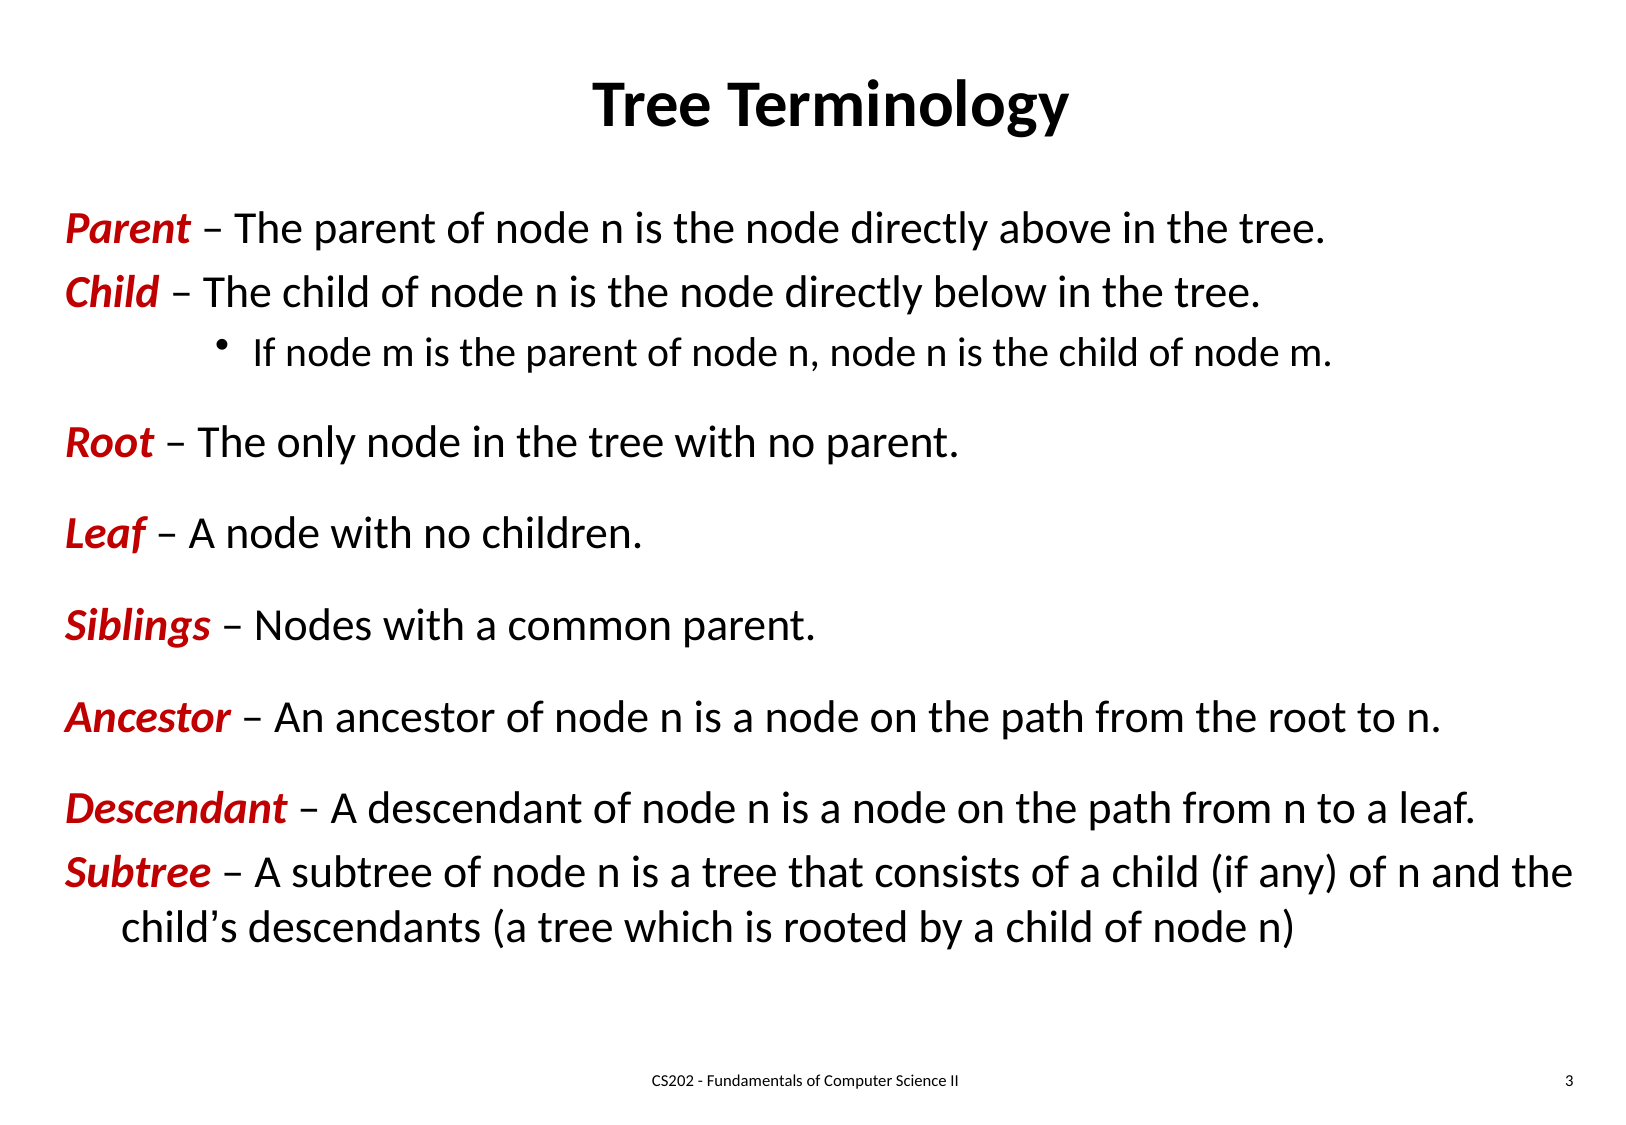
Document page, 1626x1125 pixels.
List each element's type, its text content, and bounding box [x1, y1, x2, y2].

title Tree Terminology [62, 24, 1600, 162]
footer CS202 - Fundamentals of Computer Science II [501, 1062, 1111, 1100]
slide_number 3 [1250, 1062, 1589, 1100]
list Parent – The parent of node n is the node directly above in the tree. Child – The child of node n is the node directly below in the tree. If node m is the parent of node n, node n is the child of node m. Root – The only node in the tree with no parent. Leaf – A node with no children. Siblings – Nodes with a common parent. Ancestor – An ancestor of node n is a node on the path from the root to n. Descendant – A descendant of node n is a node on the path from n to a leaf. Subtree – A subtree of node n is a tree that consists of a child (if any) of n and the child’s descendants (a tree which is rooted by a child of node n) [50, 162, 1600, 963]
